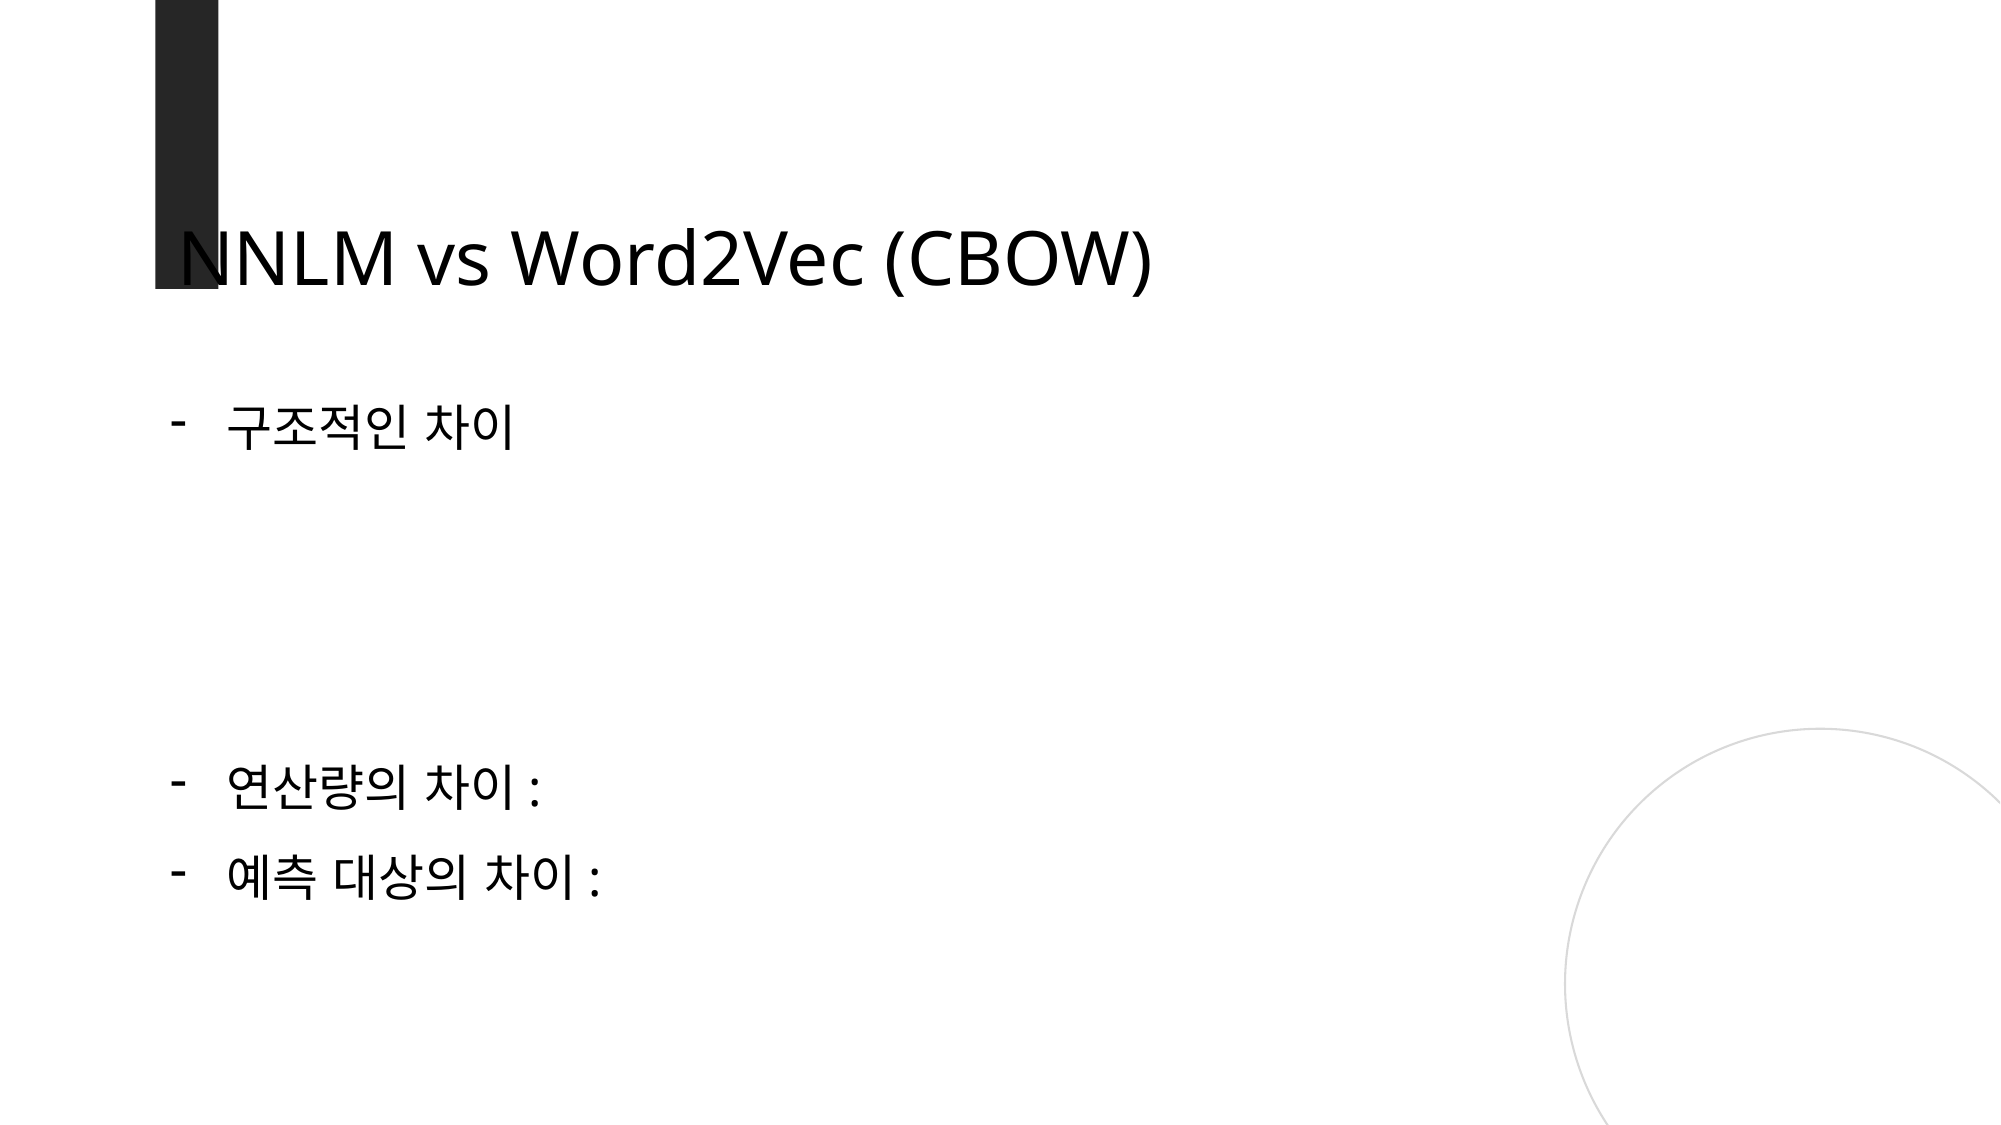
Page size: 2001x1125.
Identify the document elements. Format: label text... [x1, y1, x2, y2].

text_box NNLM vs Word2Vec (CBOW) [162, 203, 1169, 308]
text_box [154, 0, 219, 290]
text_box 구조적인 차이 연산량의 차이: 예측 대상의 차이: [155, 359, 1804, 915]
